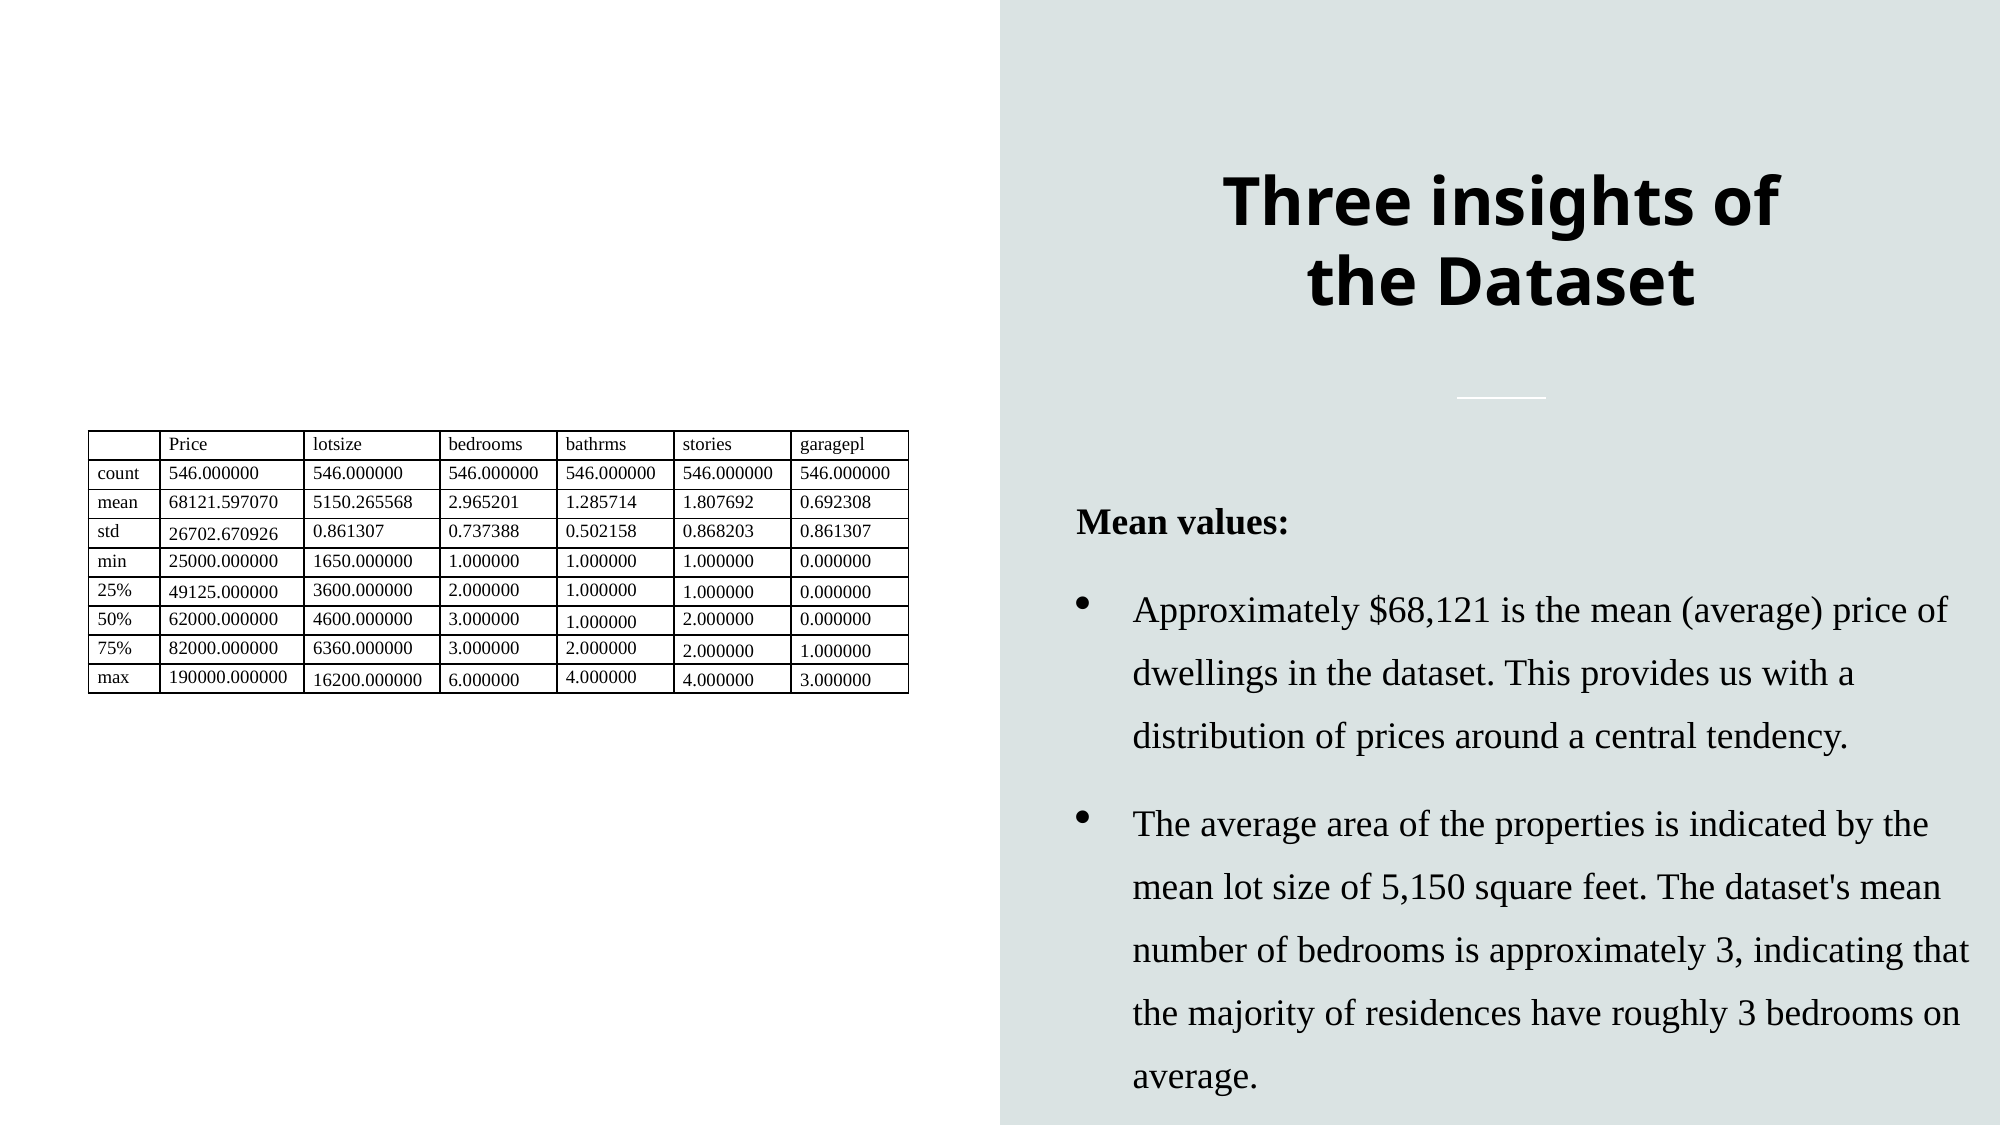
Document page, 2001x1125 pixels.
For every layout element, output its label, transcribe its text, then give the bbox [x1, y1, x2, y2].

table_cell count [89, 461, 159, 489]
table_header [89, 432, 159, 459]
table_cell 75% [89, 636, 159, 663]
table_cell 2.000000 [441, 578, 556, 605]
table_cell 25% [89, 578, 159, 605]
table_cell 6.000000 [441, 665, 556, 692]
table_cell 49125.000000 [161, 578, 303, 605]
table_cell 68121.597070 [161, 490, 303, 518]
table_cell 1.000000 [792, 636, 908, 663]
table_cell 3.000000 [792, 665, 908, 692]
table_cell 0.000000 [792, 549, 908, 576]
table_header stories [675, 432, 790, 459]
table_header lotsize [305, 432, 439, 459]
table_cell 6360.000000 [305, 636, 439, 663]
table_cell 50% [89, 607, 159, 634]
table_cell 3.000000 [441, 636, 556, 663]
table_cell 0.692308 [792, 490, 908, 518]
table_cell 546.000000 [441, 461, 556, 489]
text_box Three insights of the Dataset [1166, 87, 1836, 327]
table_cell 0.000000 [792, 607, 908, 634]
table_header bathrms [558, 432, 673, 459]
table_cell max [89, 665, 159, 692]
table_cell 0.737388 [441, 519, 556, 547]
table_cell 4.000000 [675, 665, 790, 692]
table_cell min [89, 549, 159, 576]
table_cell 0.000000 [792, 578, 908, 605]
table_cell 0.861307 [305, 519, 439, 547]
table_cell 2.965201 [441, 490, 556, 518]
table_cell 2.000000 [558, 636, 673, 663]
table_cell 3.000000 [441, 607, 556, 634]
table_cell 4.000000 [558, 665, 673, 692]
table_cell 1.000000 [441, 549, 556, 576]
table_cell 5150.265568 [305, 490, 439, 518]
table_cell 1.000000 [558, 607, 673, 634]
table_cell 16200.000000 [305, 665, 439, 692]
table_cell 1.000000 [558, 578, 673, 605]
table_cell 25000.000000 [161, 549, 303, 576]
table_cell 1650.000000 [305, 549, 439, 576]
table_cell 62000.000000 [161, 607, 303, 634]
table_cell 0.861307 [792, 519, 908, 547]
table_cell 1.000000 [675, 549, 790, 576]
table_cell 0.868203 [675, 519, 790, 547]
text_box Mean values: Approximately $68,121 is the mean (average) price of dwellings in the dataset. This provides us with a distribution of prices around a central tendency. The average area of the properties is indicated by the mean lot size of 5,150 square feet. The dataset's mean number of bedrooms is approximately 3, indicating that the majority of residences have roughly 3 bedrooms on average. [1061, 471, 2000, 1086]
table_cell 546.000000 [161, 461, 303, 489]
table_header Price [161, 432, 303, 459]
table_header garagepl [792, 432, 908, 459]
table_cell 190000.000000 [161, 665, 303, 692]
table_cell 82000.000000 [161, 636, 303, 663]
table_cell 1.000000 [558, 549, 673, 576]
text_box [0, 0, 1001, 1125]
table_cell 1.807692 [675, 490, 790, 518]
table_cell 546.000000 [558, 461, 673, 489]
table_cell mean [89, 490, 159, 518]
table_cell 1.285714 [558, 490, 673, 518]
text_box [1001, 0, 2000, 1125]
table_header bedrooms [441, 432, 556, 459]
table_cell 546.000000 [792, 461, 908, 489]
table_cell 3600.000000 [305, 578, 439, 605]
table_cell 0.502158 [558, 519, 673, 547]
table_cell 1.000000 [675, 578, 790, 605]
table_cell std [89, 519, 159, 547]
table_cell 4600.000000 [305, 607, 439, 634]
table_cell 546.000000 [305, 461, 439, 489]
table_cell 26702.670926 [161, 519, 303, 547]
table_cell 546.000000 [675, 461, 790, 489]
table_cell 2.000000 [675, 607, 790, 634]
table_cell 2.000000 [675, 636, 790, 663]
